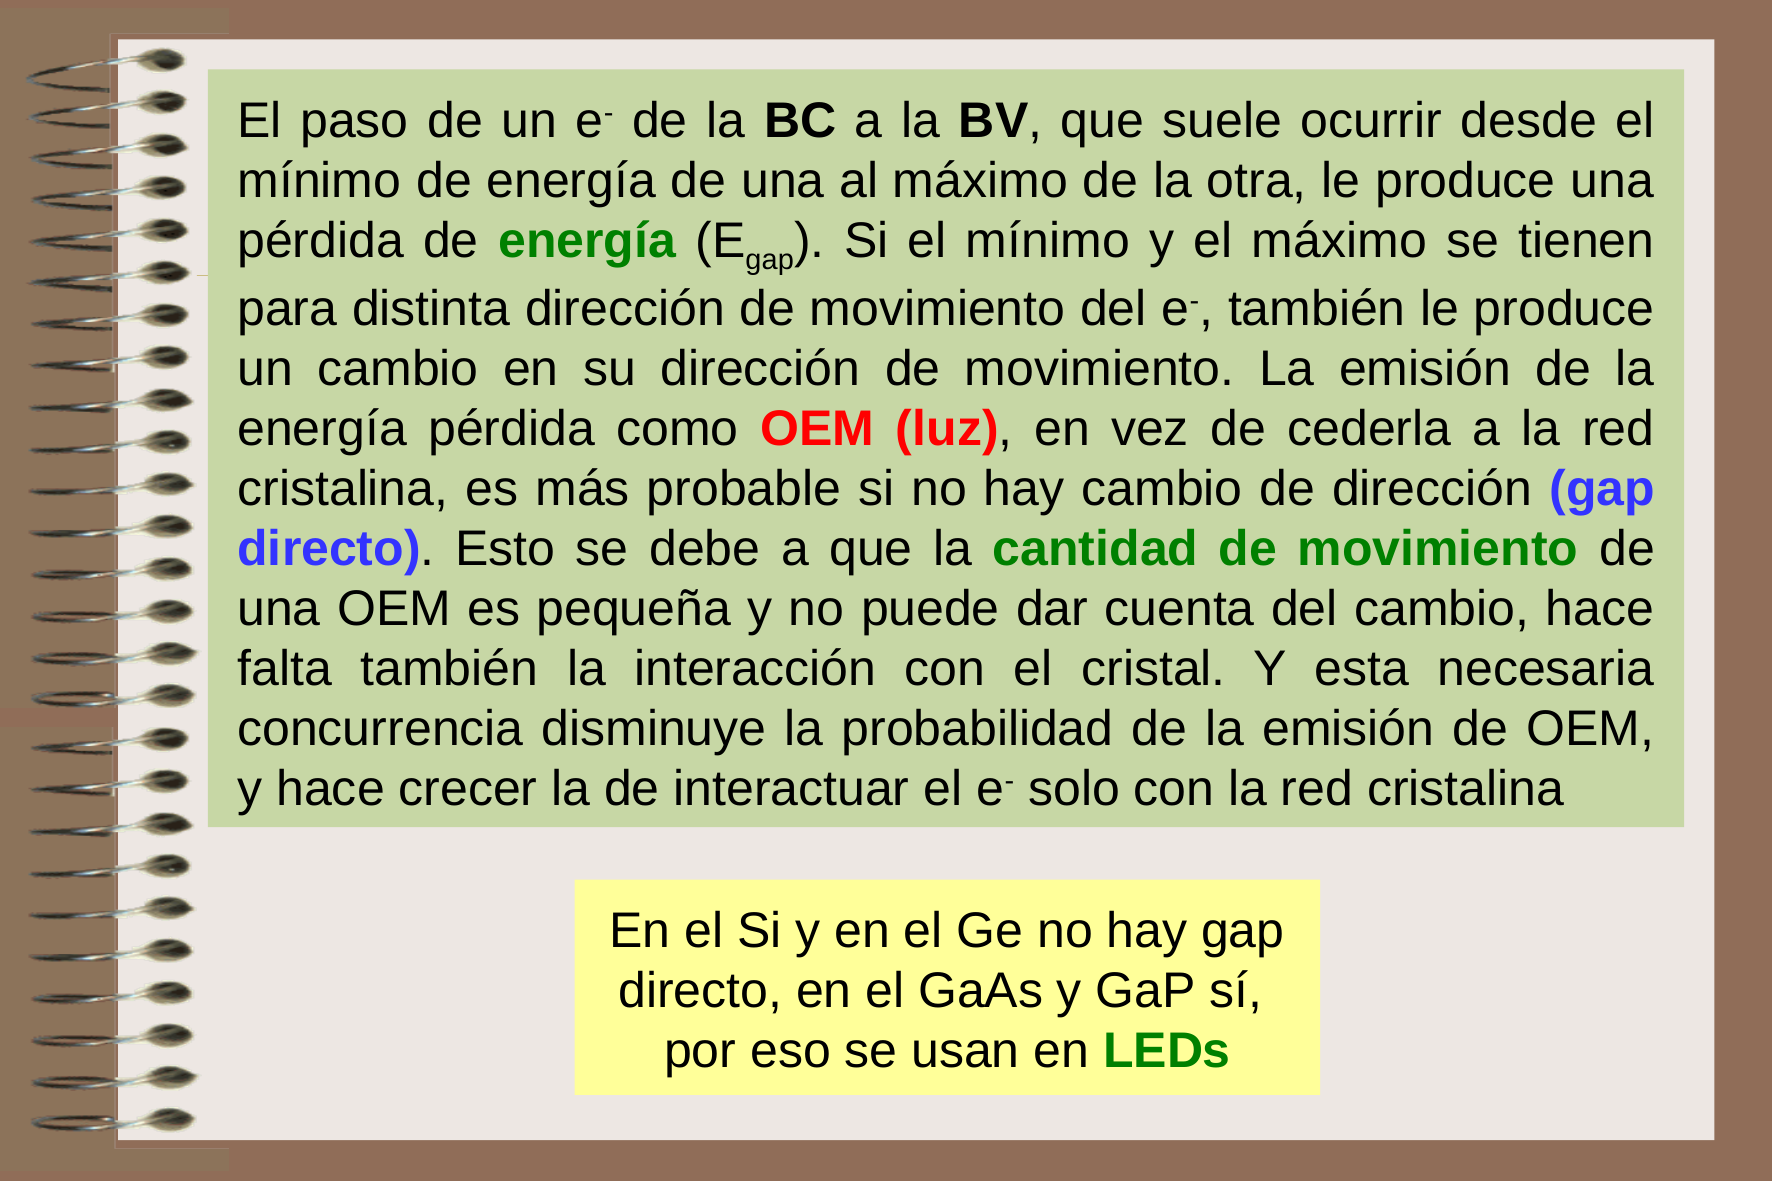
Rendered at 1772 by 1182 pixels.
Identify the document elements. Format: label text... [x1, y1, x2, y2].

picture [0, 8, 229, 708]
picture [0, 727, 229, 1171]
text_box En el Si y en el Ge no hay gap directo, en el GaAs y GaP sí, por eso se usan en LEDs [574, 879, 1321, 1095]
text_box El paso de un e- de la BC a la BV, que suele ocurrir desde el mínimo de energía de una al máximo de la otra, le produce una pérdida de energía (Egap). Si el mínimo y el máximo se tienen para distinta dirección de movimiento del e-, también le produce un cambio en su dirección de movimiento. La emisión de la energía pérdida como OEM (luz), en vez de cederla a la red cristalina, es más probable si no hay cambio de dirección (gap directo). Esto se debe a que la cantidad de movimiento de una OEM es pequeña y no puede dar cuenta del cambio, hace falta también la interacción con el cristal. Y esta necesaria concurrencia disminuye la probabilidad de la emisión de OEM, y hace crecer la de interactuar el e- solo con la red cristalina [207, 69, 1685, 828]
